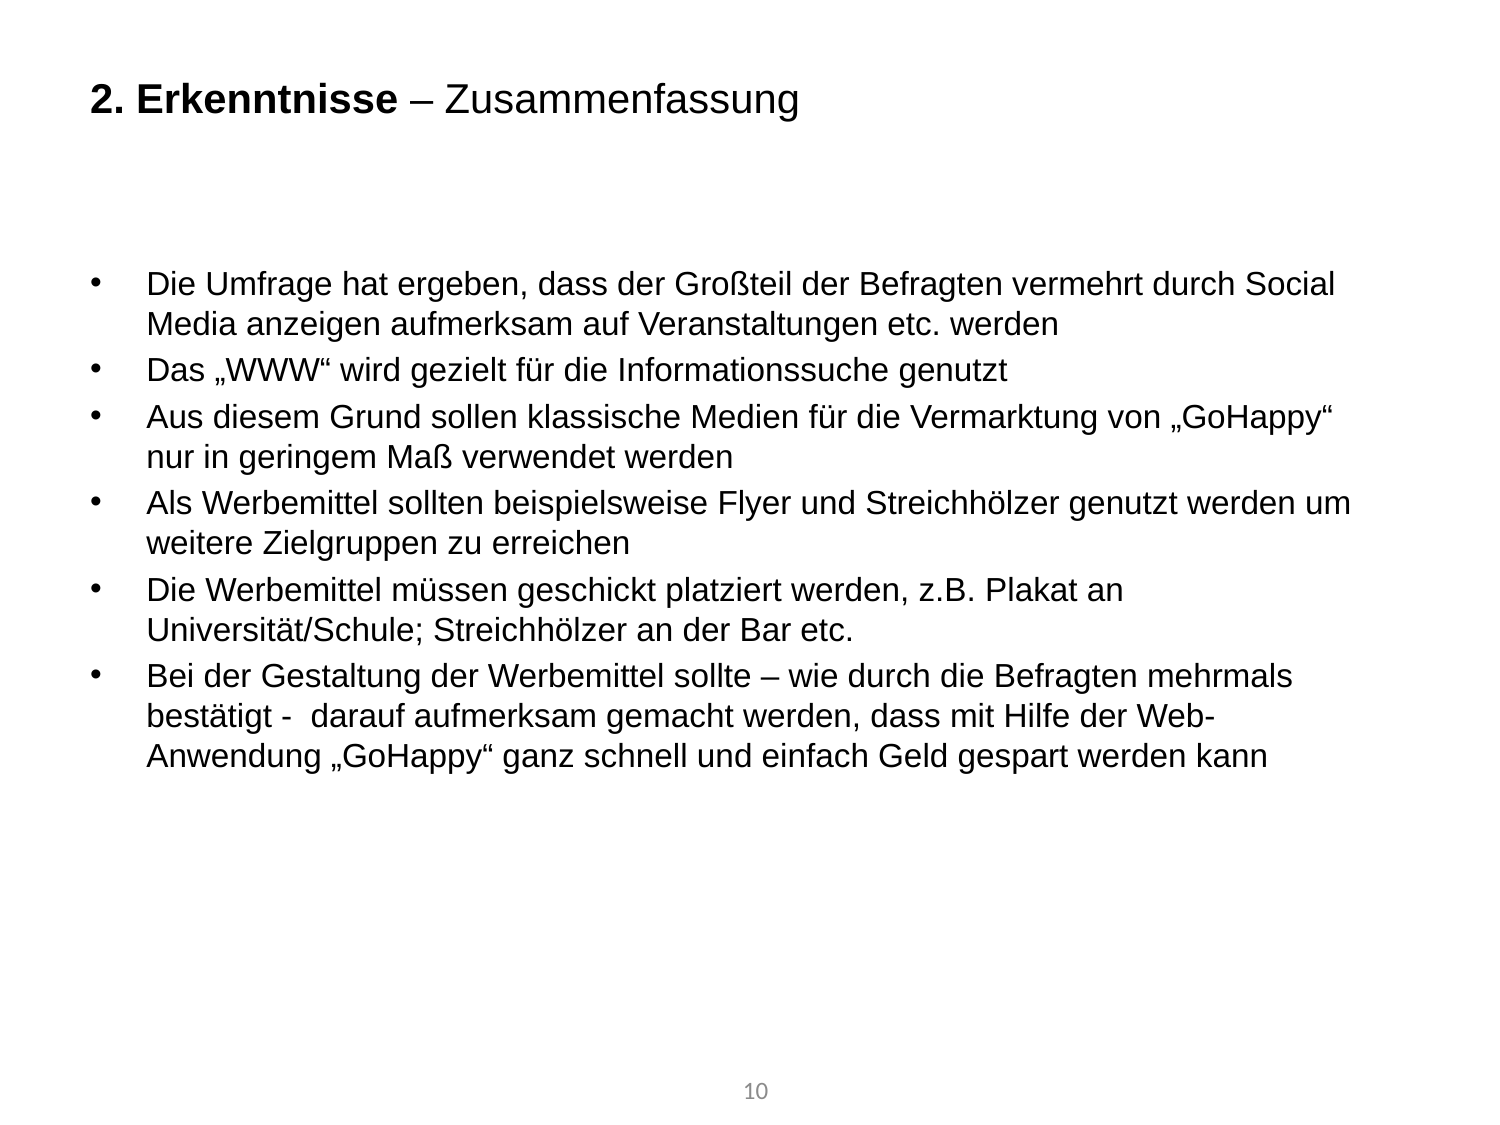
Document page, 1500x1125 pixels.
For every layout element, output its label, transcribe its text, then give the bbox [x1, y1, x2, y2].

text_box 2. Erkenntnisse – Zusammenfassung [74, 45, 1425, 149]
list Die Umfrage hat ergeben, dass der Großteil der Befragten vermehrt durch Social Media anzeigen aufmerksam auf Veranstaltungen etc. werden Das „WWW“ wird gezielt für die Informationssuche genutzt Aus diesem Grund sollen klassische Medien für die Vermarktung von „GoHappy“ nur in geringem Maß verwendet werden Als Werbemittel sollten beispielsweise Flyer und Streichhölzer genutzt werden um weitere Zielgruppen zu erreichen Die Werbemittel müssen geschickt platziert werden, z.B. Plakat an Universität/Schule; Streichhölzer an der Bar etc. Bei der Gestaltung der Werbemittel sollte – wie durch die Befragten mehrmals bestätigt - darauf aufmerksam gemacht werden, dass mit Hilfe der Web-Anwendung „GoHappy“ ganz schnell und einfach Geld gespart werden kann [75, 208, 1388, 1059]
slide_number 10 [688, 1059, 784, 1120]
